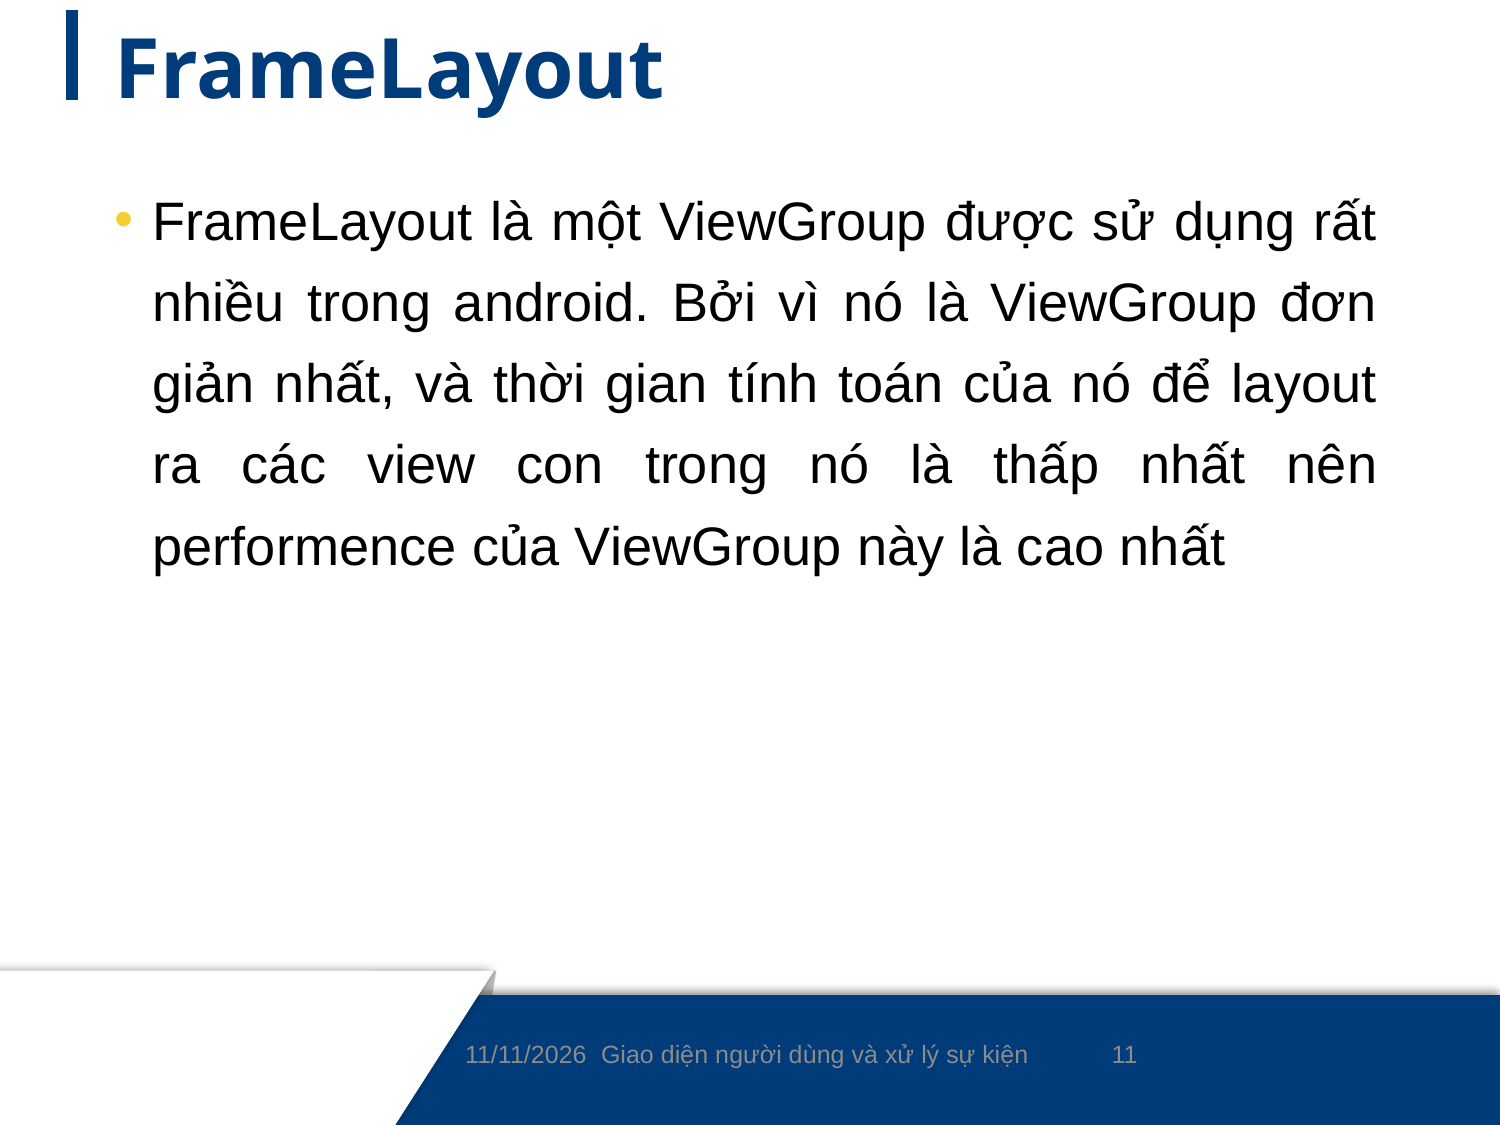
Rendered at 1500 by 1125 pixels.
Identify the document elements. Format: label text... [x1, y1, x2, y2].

title FrameLayout [99, 5, 1394, 138]
slide_number 11 [815, 1023, 1153, 1084]
list FrameLayout là một ViewGroup được sử dụng rất nhiều trong android. Bởi vì nó là ViewGroup đơn giản nhất, và thời gian tính toán của nó để layout ra các view con trong nó là thấp nhất nên performence của ViewGroup này là cao nhất [99, 162, 1394, 882]
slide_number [450, 1023, 561, 1084]
footer Giao diện người dùng và xử lý sự kiện [561, 1023, 815, 1084]
